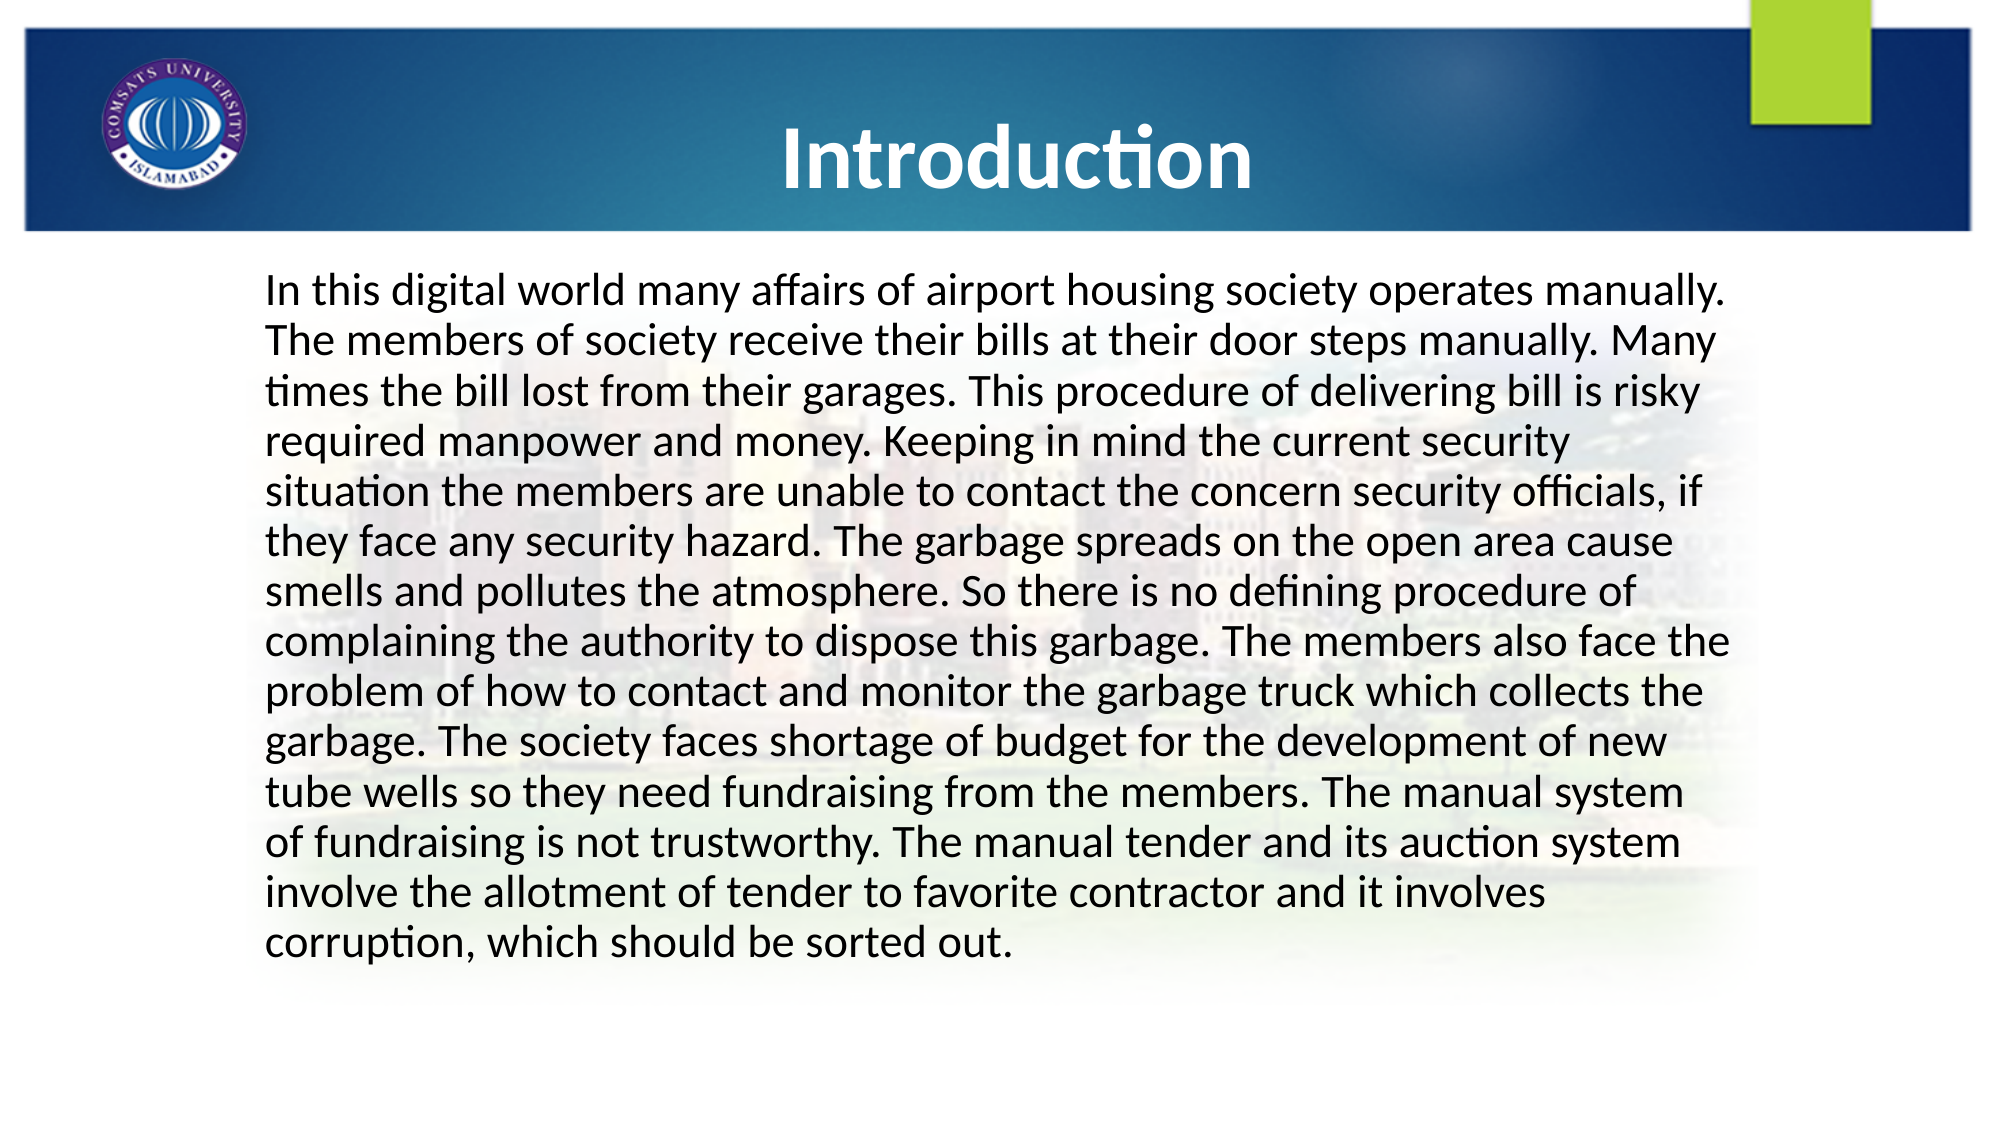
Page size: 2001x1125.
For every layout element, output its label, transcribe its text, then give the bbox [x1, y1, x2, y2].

subtitle In this digital world many affairs of airport housing society operates manually. The members of society receive their bills at their door steps manually. Many times the bill lost from their garages. This procedure of delivering bill is risky required manpower and money. Keeping in mind the current security situation the members are unable to contact the concern security officials, if they face any security hazard. The garbage spreads on the open area cause smells and pollutes the atmosphere. So there is no defining procedure of complaining the authority to dispose this garbage. The members also face the problem of how to contact and monitor the garbage truck which collects the garbage. The society faces shortage of budget for the development of new tube wells so they need fundraising from the members. The manual system of fundraising is not trustworthy. The manual tender and its auction system involve the allotment of tender to favorite contractor and it involves corruption, which should be sorted out. [249, 258, 1750, 1014]
title Introduction [267, 32, 1768, 217]
picture [0, 0, 2000, 1125]
